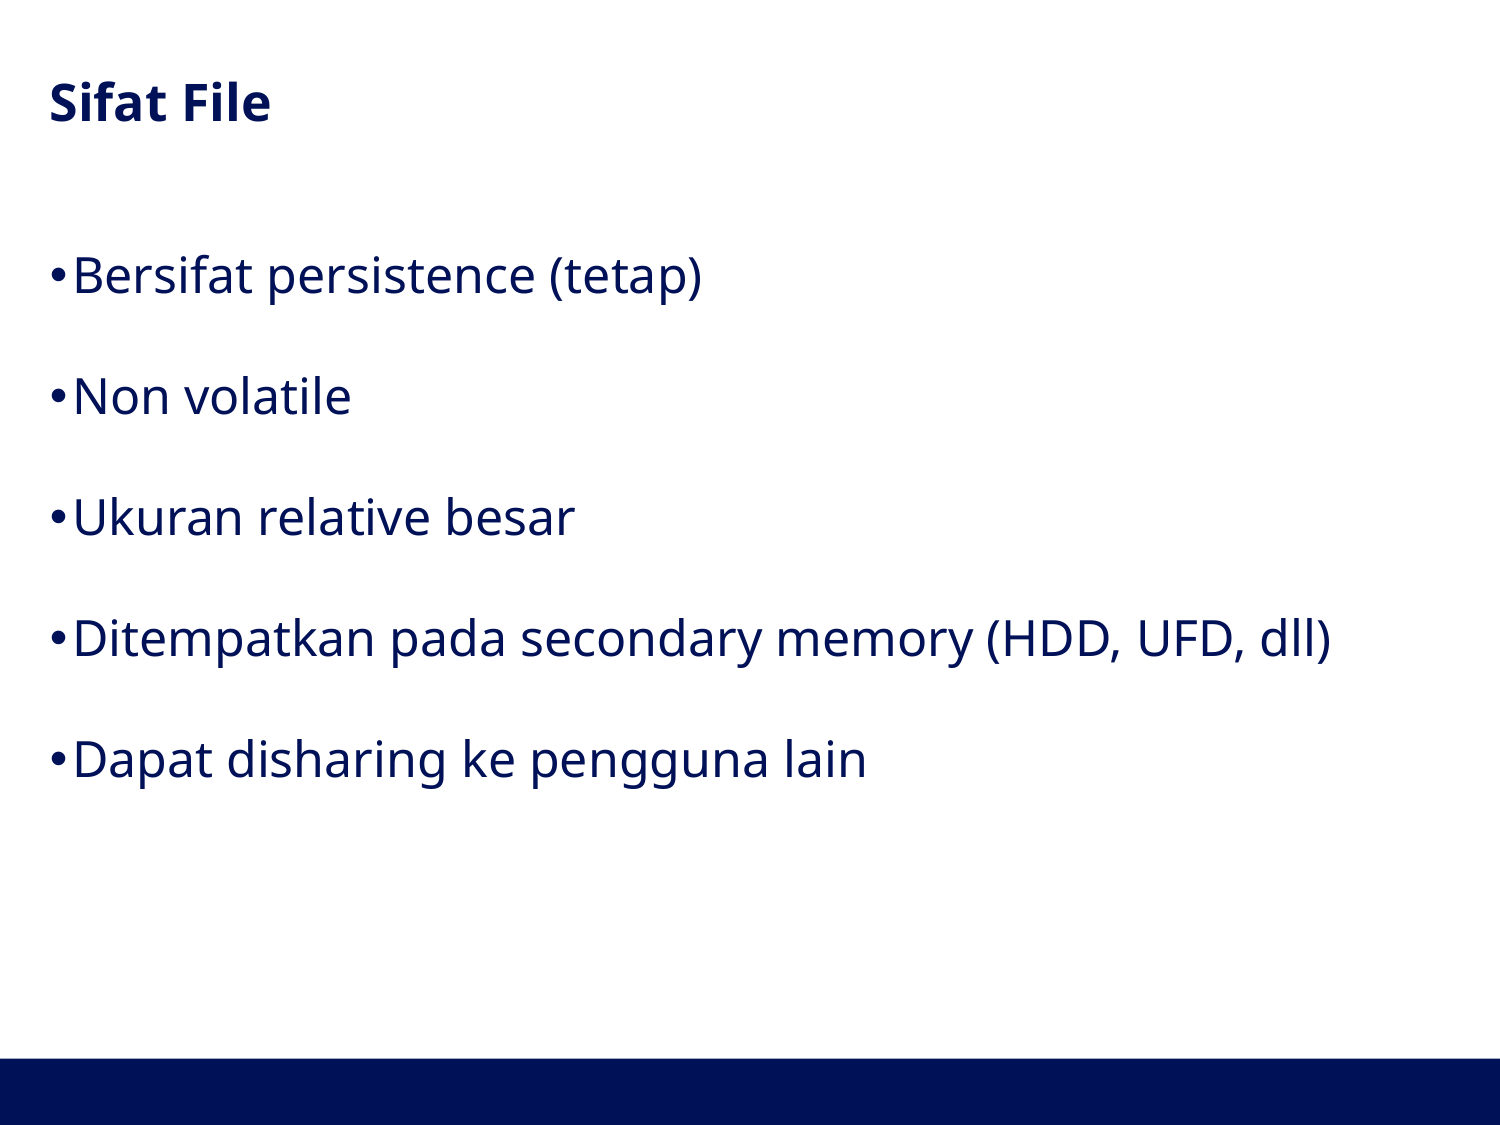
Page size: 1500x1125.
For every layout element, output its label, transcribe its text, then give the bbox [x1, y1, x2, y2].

title Sifat File [49, 66, 1451, 138]
list Bersifat persistence (tetap) Non volatile Ukuran relative besar Ditempatkan pada secondary memory (HDD, UFD, dll) Dapat disharing ke pengguna lain [49, 205, 1451, 993]
